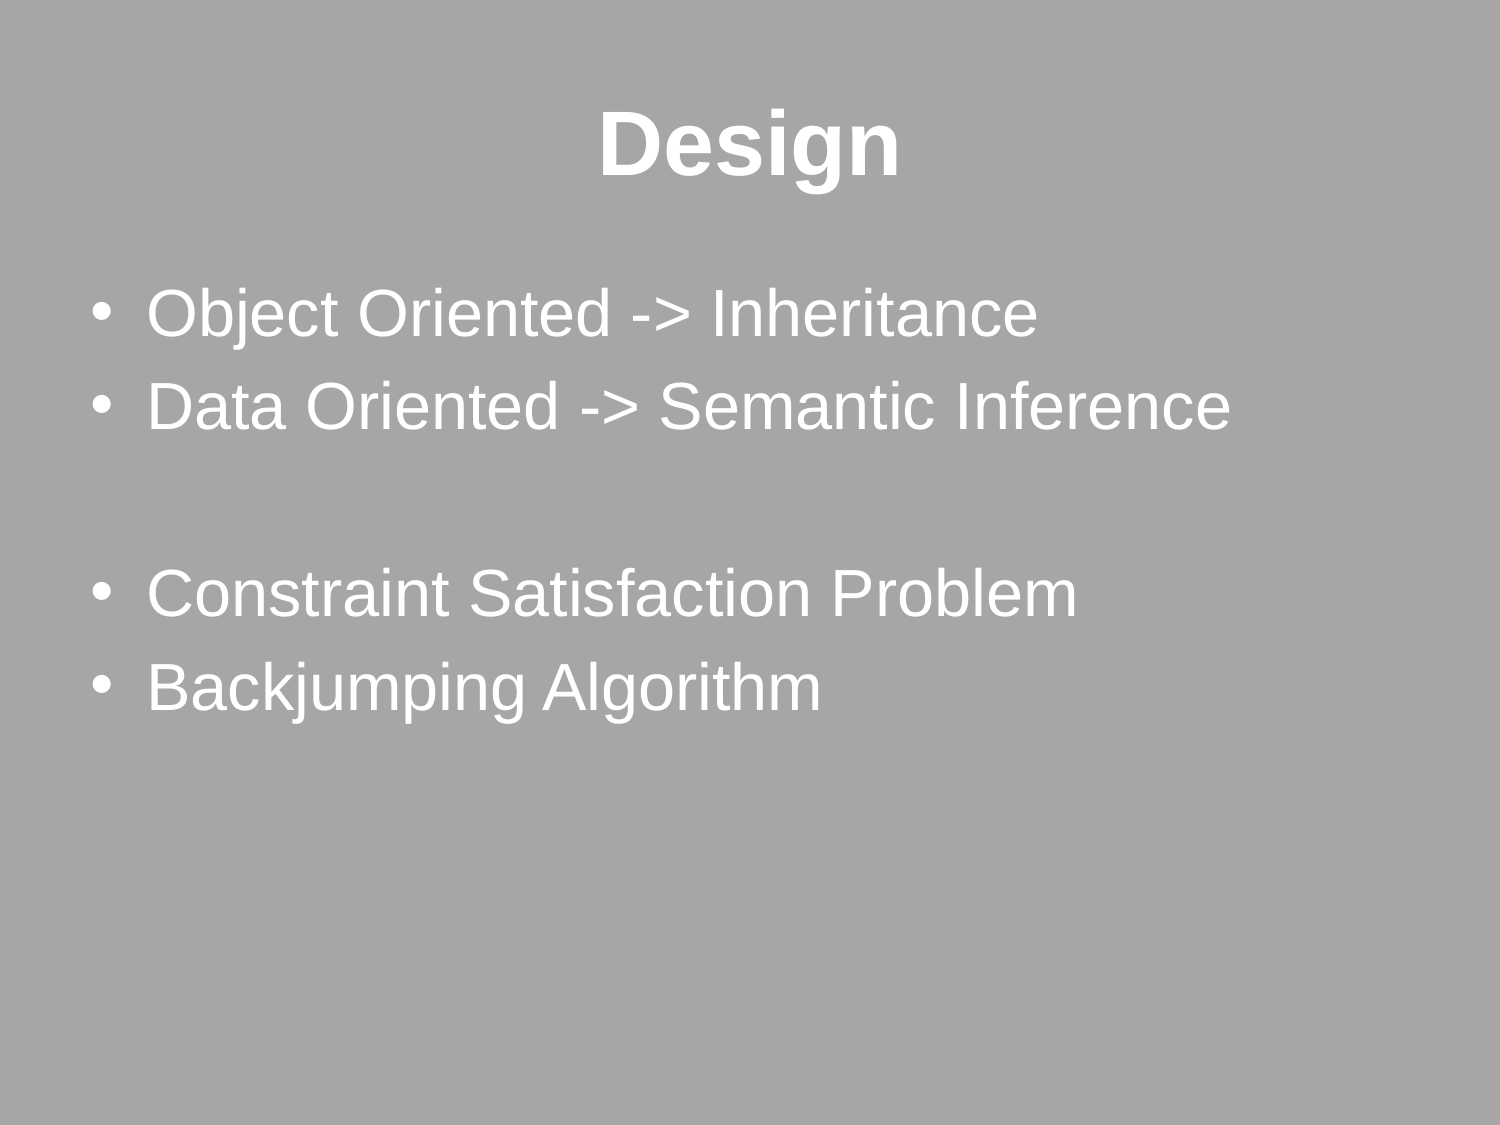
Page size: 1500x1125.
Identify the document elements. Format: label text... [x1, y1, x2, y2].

list Object Oriented -> Inheritance Data Oriented -> Semantic Inference Constraint Satisfaction Problem Backjumping Algorithm [75, 262, 1425, 1005]
title Design [75, 45, 1425, 233]
